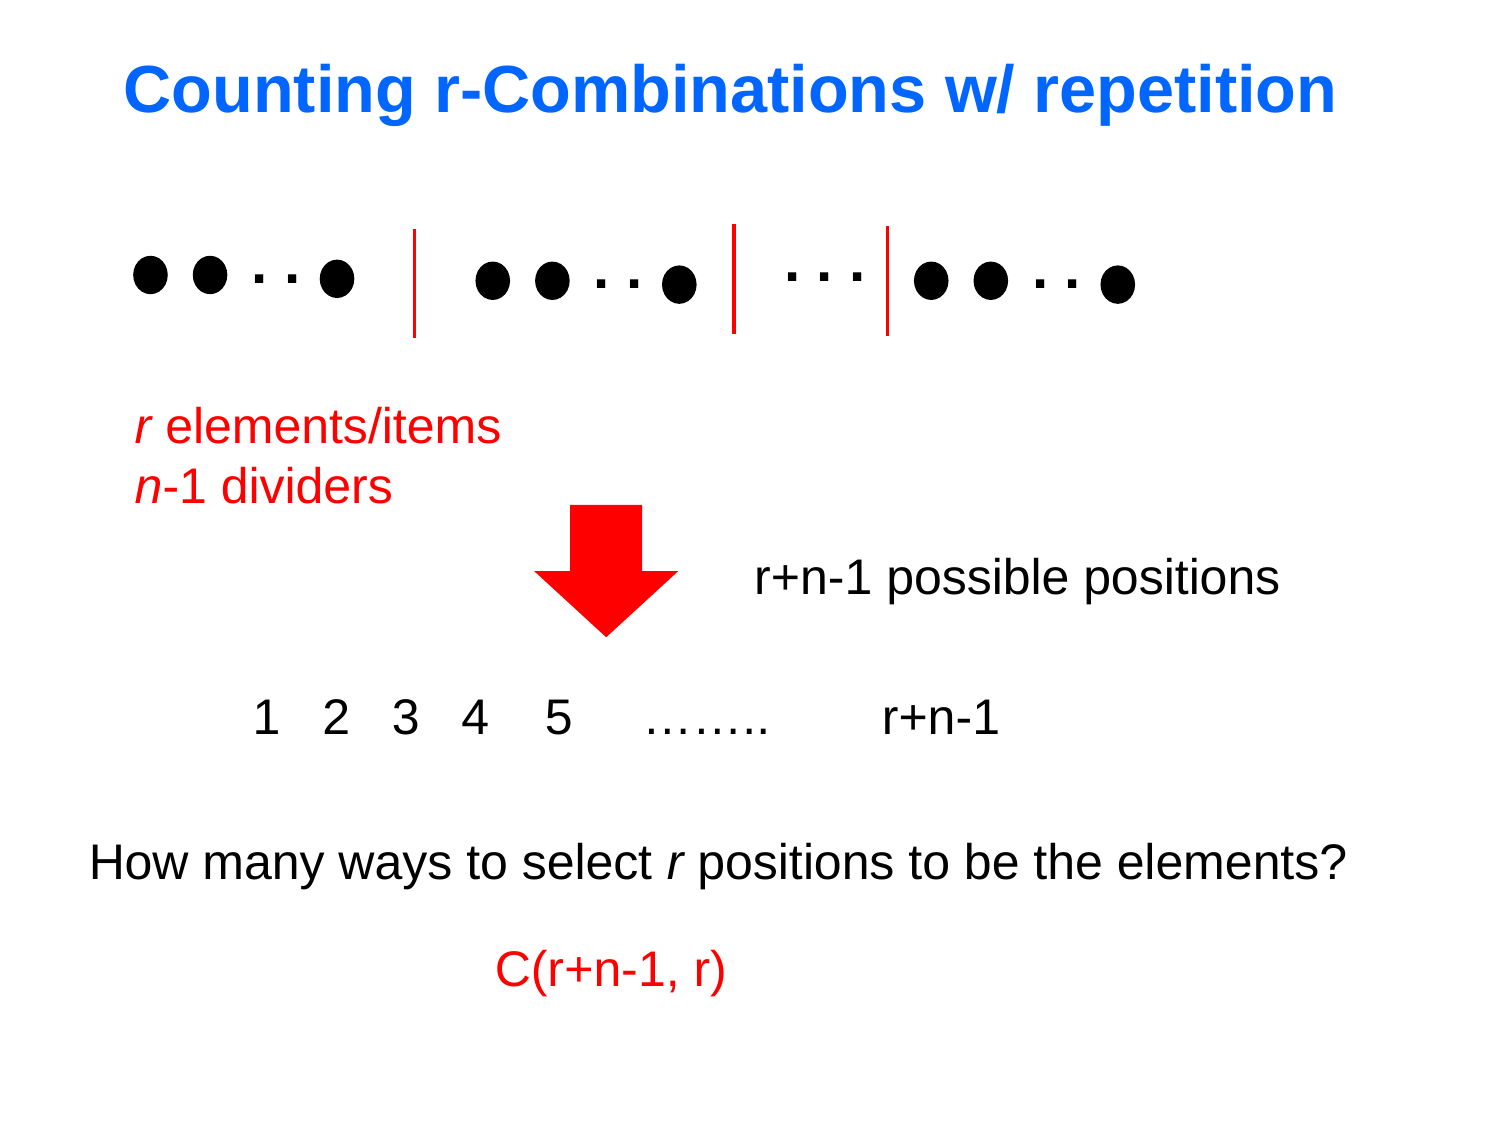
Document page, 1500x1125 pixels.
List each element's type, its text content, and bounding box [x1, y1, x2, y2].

text_box [913, 261, 949, 300]
text_box How many ways to select r positions to be the elements? [74, 822, 1377, 897]
text_box r elements/items n-1 dividers [119, 386, 573, 522]
text_box [534, 504, 679, 638]
text_box 1 2 3 4 5 …….. r+n-1 [237, 677, 1031, 753]
text_box [535, 261, 570, 300]
text_box r+n-1 possible positions [739, 536, 1296, 612]
text_box [475, 261, 511, 300]
text_box [319, 259, 355, 299]
text_box [662, 265, 697, 304]
text_box . . . [769, 215, 881, 301]
text_box [133, 255, 168, 295]
text_box . . [236, 217, 316, 303]
text_box C(r+n-1, r) [480, 929, 743, 1005]
text_box [192, 255, 228, 295]
text_box . . [1017, 223, 1097, 308]
title Counting r-Combinations w/ repetition [108, 31, 1384, 133]
text_box [973, 261, 1009, 300]
text_box [1100, 265, 1136, 304]
text_box . . [579, 223, 658, 308]
